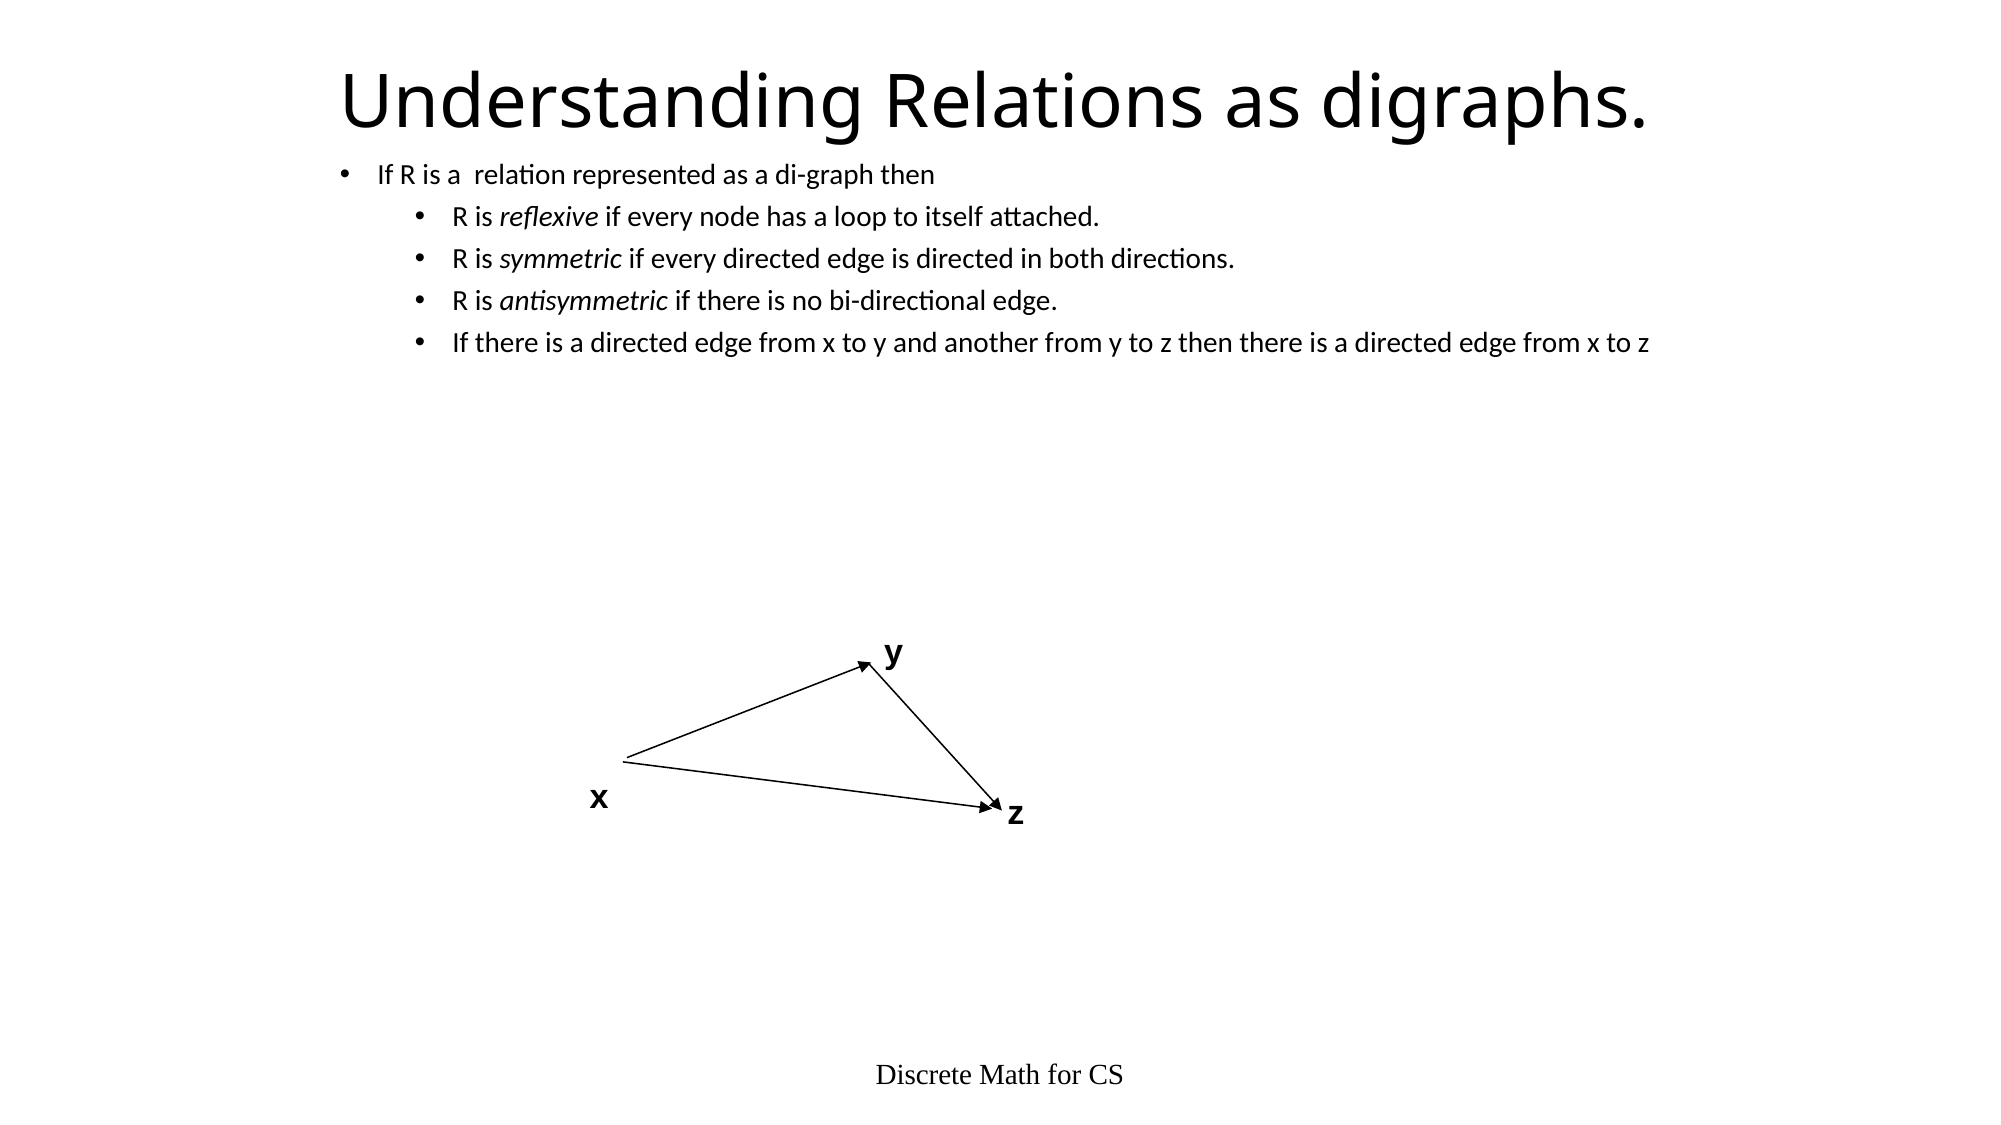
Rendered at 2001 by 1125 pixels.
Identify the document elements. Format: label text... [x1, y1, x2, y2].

footer Discrete Math for CS [662, 1042, 1338, 1103]
text_box x [576, 767, 622, 819]
text_box [626, 661, 870, 758]
text_box y [870, 623, 917, 675]
text_box [878, 675, 994, 808]
list If R is a relation represented as a di-graph then R is reflexive if every node has a loop to itself attached. R is symmetric if every directed edge is directed in both directions. R is antisymmetric if there is no bi-directional edge. If there is a directed edge from x to y and another from y to z then there is a directed edge from x to z [324, 152, 1675, 993]
text_box [622, 761, 993, 814]
text_box z [994, 783, 1038, 835]
title Understanding Relations as digraphs. [324, 51, 1675, 152]
